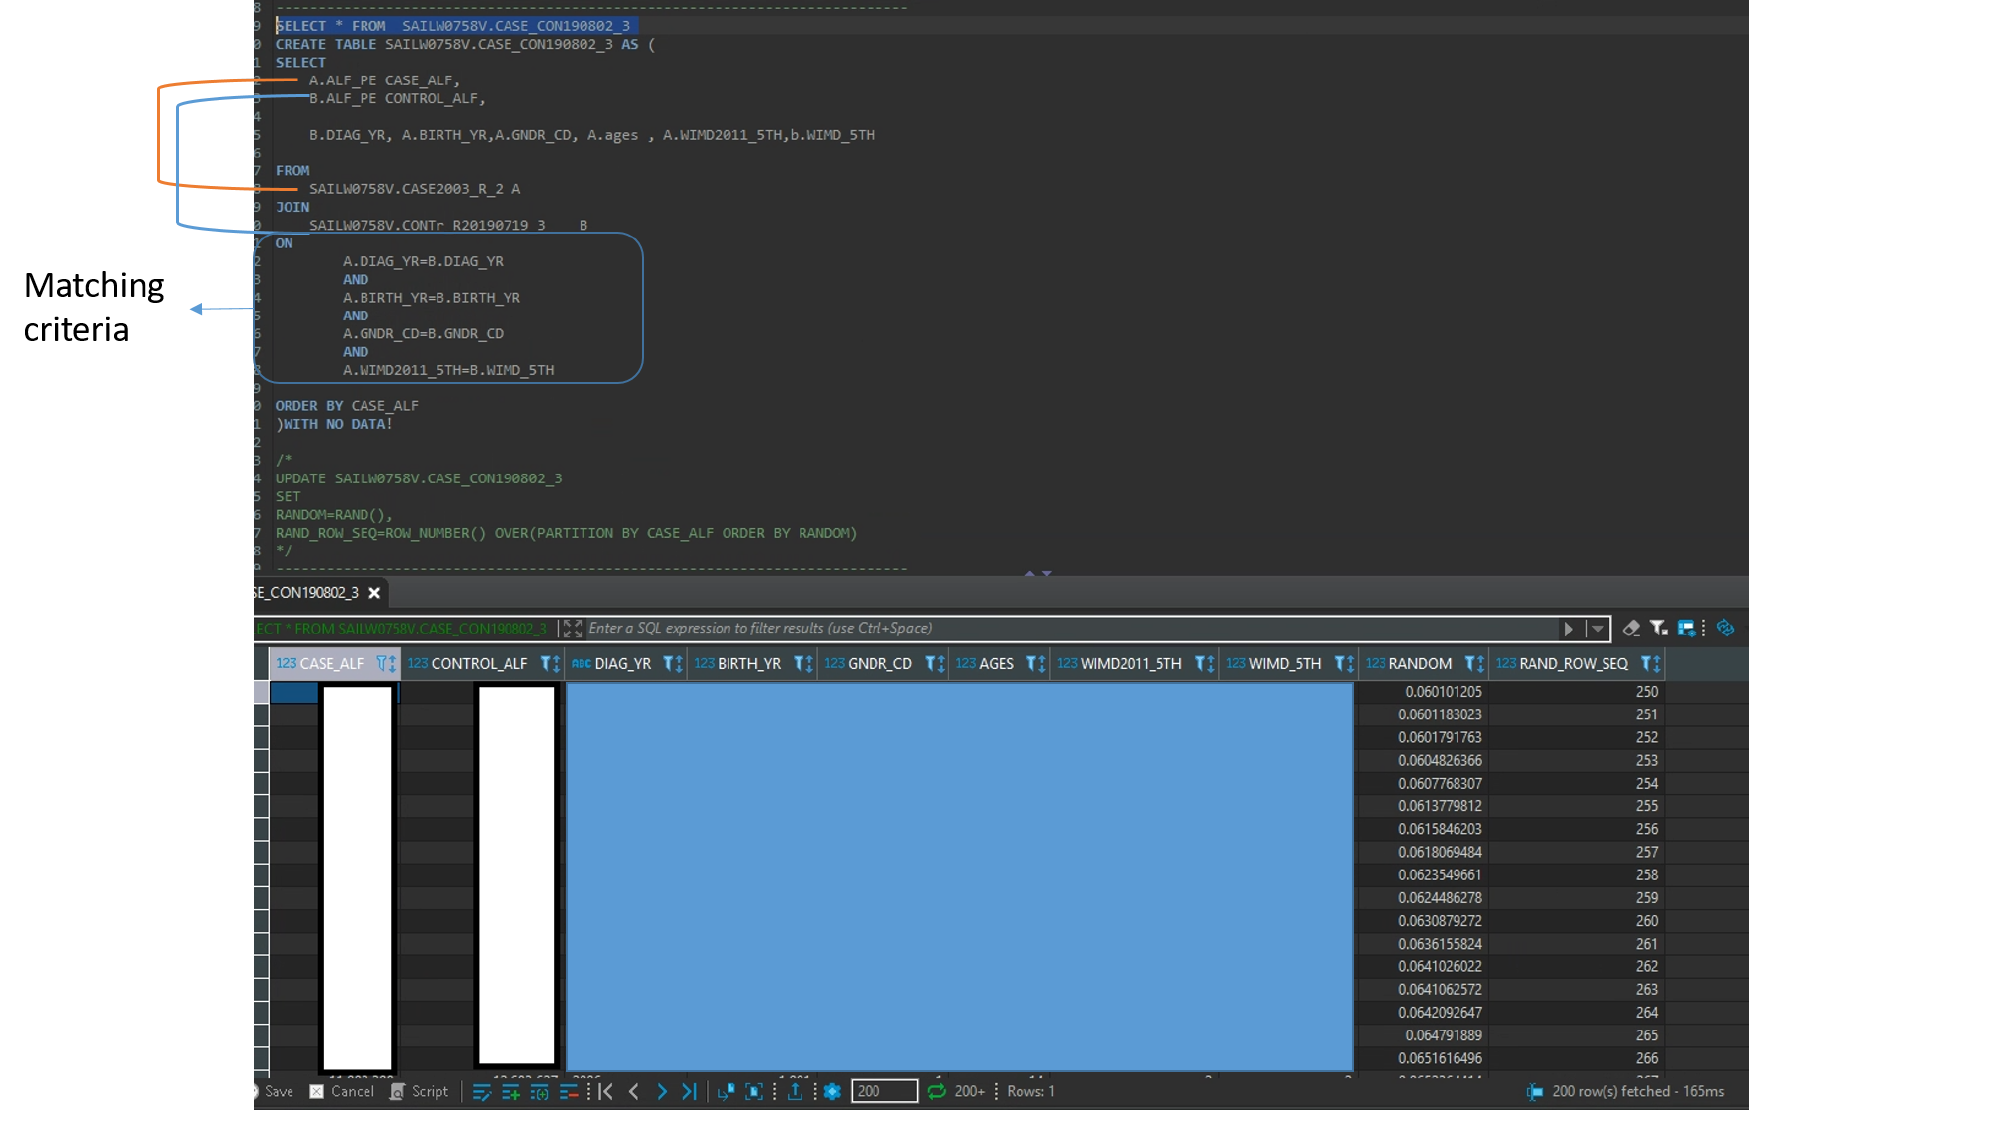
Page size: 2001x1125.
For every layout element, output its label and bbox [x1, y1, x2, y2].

picture [0, 0, 1749, 1110]
